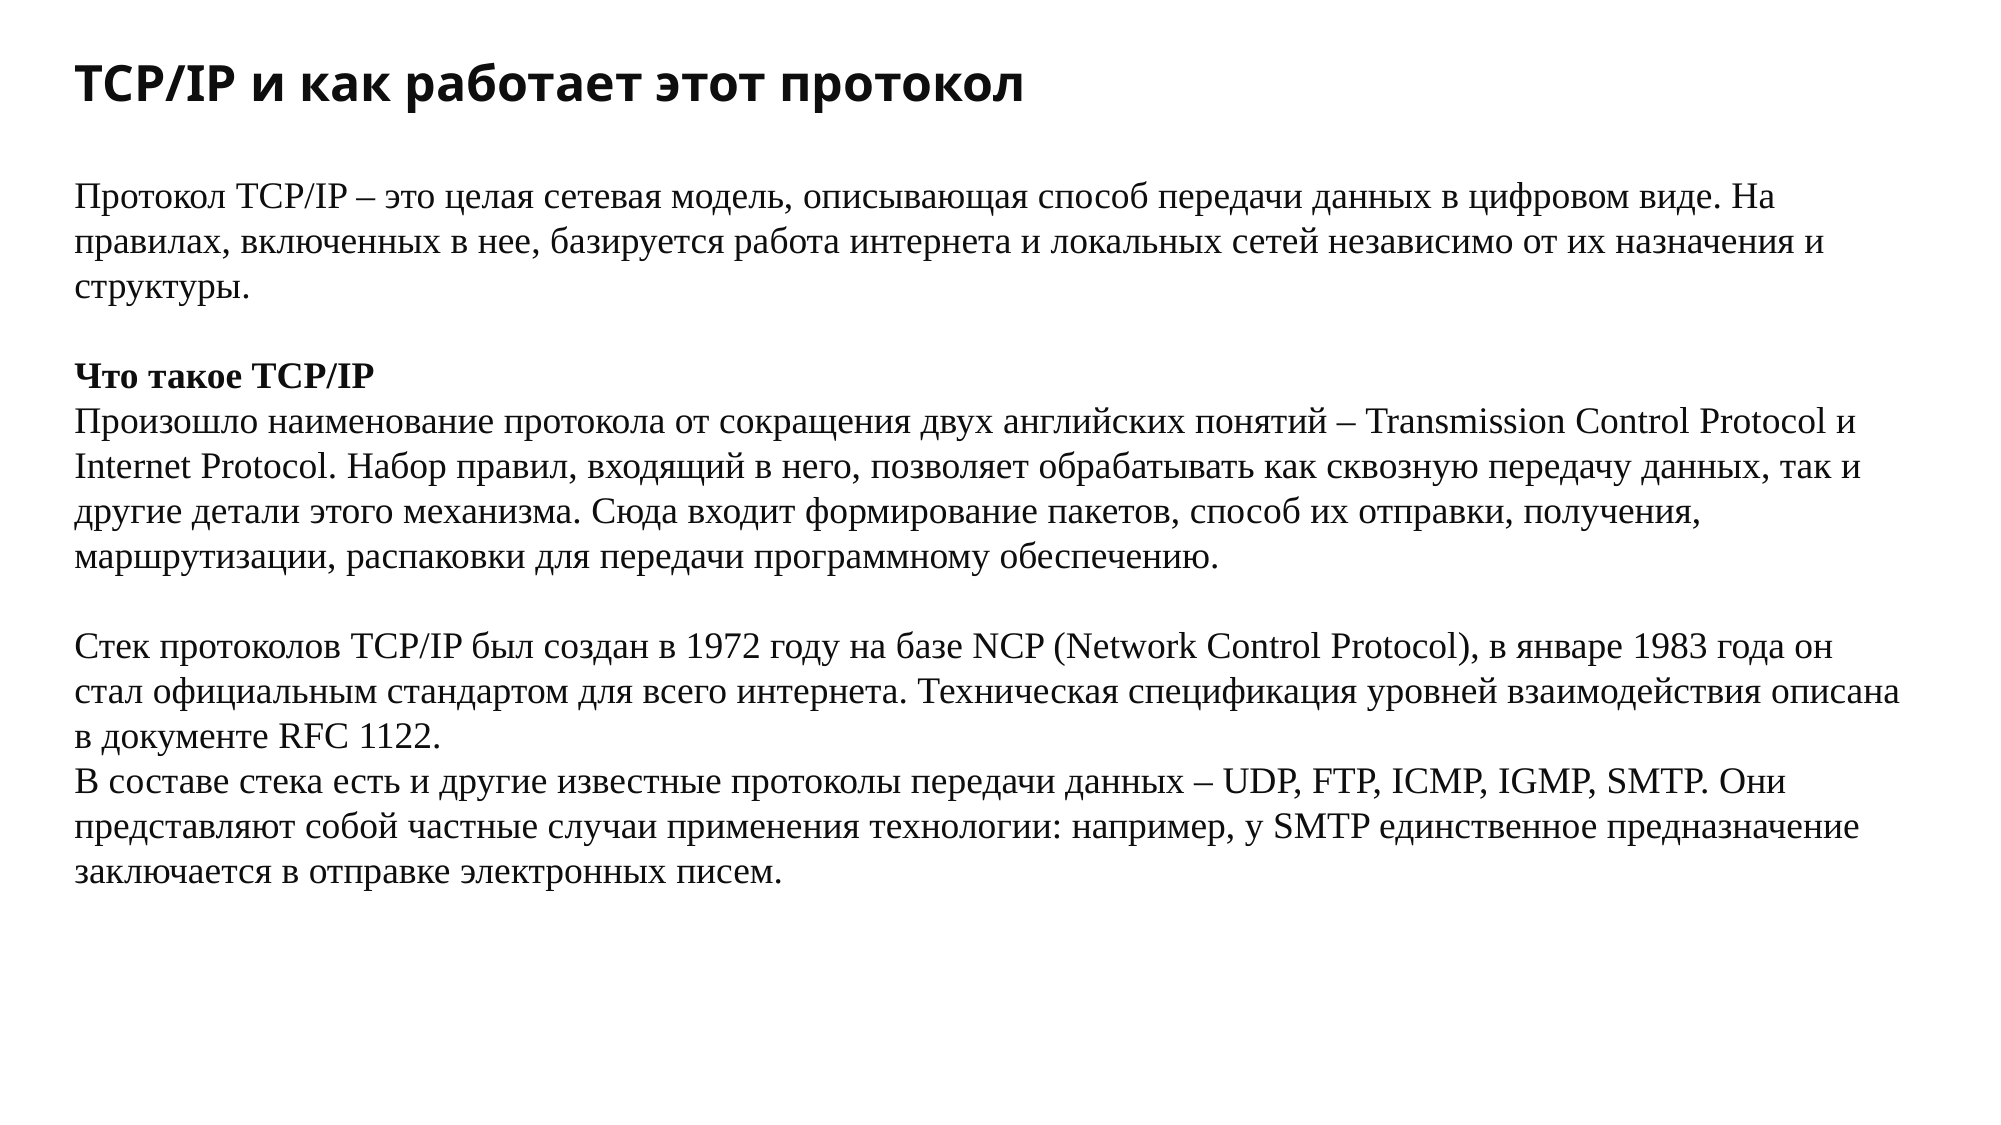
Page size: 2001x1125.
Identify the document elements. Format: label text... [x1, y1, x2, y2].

text_box TCP/IP и как работает этот протокол Протокол TCP/IP – это целая сетевая модель, описывающая способ передачи данных в цифровом виде. На правилах, включенных в нее, базируется работа интернета и локальных сетей независимо от их назначения и структуры. Что такое TCP/IP Произошло наименование протокола от сокращения двух английских понятий – Transmission Control Protocol и Internet Protocol. Набор правил, входящий в него, позволяет обрабатывать как сквозную передачу данных, так и другие детали этого механизма. Сюда входит формирование пакетов, способ их отправки, получения, маршрутизации, распаковки для передачи программному обеспечению. Стек протоколов TCP/IP был создан в 1972 году на базе NCP (Network Control Protocol), в январе 1983 года он стал официальным стандартом для всего интернета. Техническая спецификация уровней взаимодействия описана в документе RFC 1122. В составе стека есть и другие известные протоколы передачи данных – UDP, FTP, ICMP, IGMP, SMTP. Они представляют собой частные случаи применения технологии: например, у SMTP единственное предназначение заключается в отправке электронных писем. [59, 43, 1927, 989]
